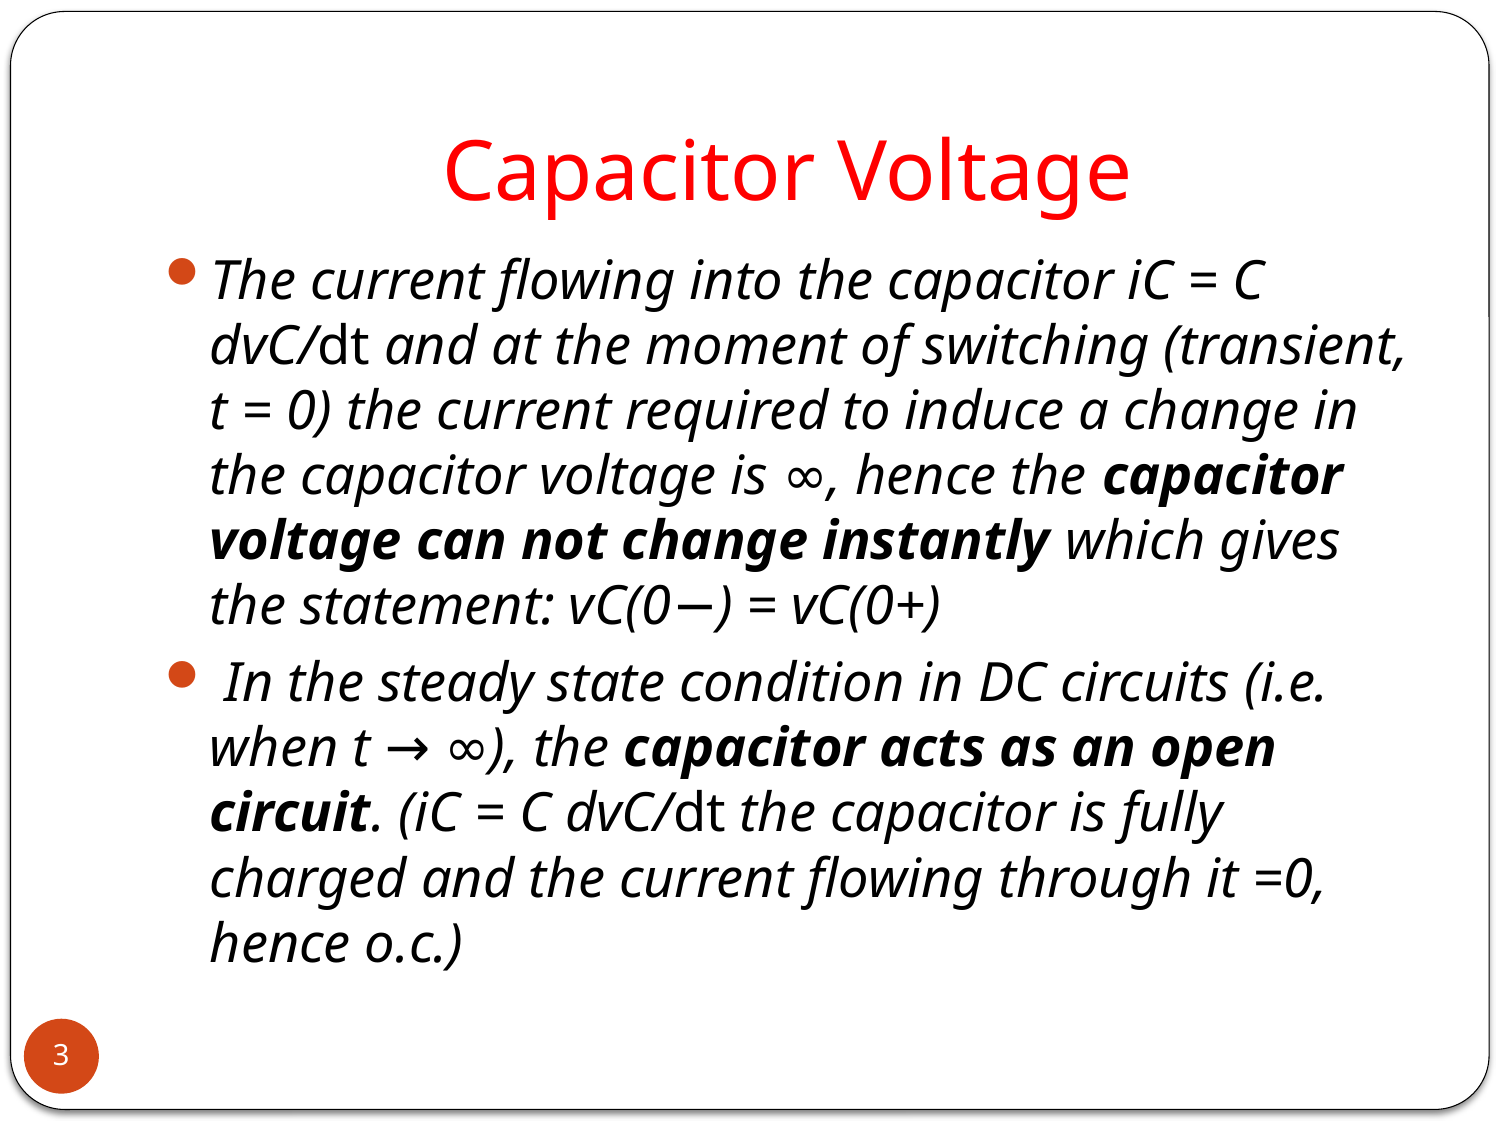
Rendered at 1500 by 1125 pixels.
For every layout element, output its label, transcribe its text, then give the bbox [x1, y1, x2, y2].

list The current flowing into the capacitor iC = C dvC/dt and at the moment of switching (transient, t = 0) the current required to induce a change in the capacitor voltage is ∞, hence the capacitor voltage can not change instantly which gives the statement: vC(0−) = vC(0+) In the steady state condition in DC circuits (i.e. when t → ∞), the capacitor acts as an open circuit. (iC = C dvC/dt the capacitor is fully charged and the current flowing through it =0, hence o.c.) [150, 237, 1425, 988]
title Capacitor Voltage [150, 45, 1425, 233]
slide_number 3 [23, 1018, 99, 1094]
